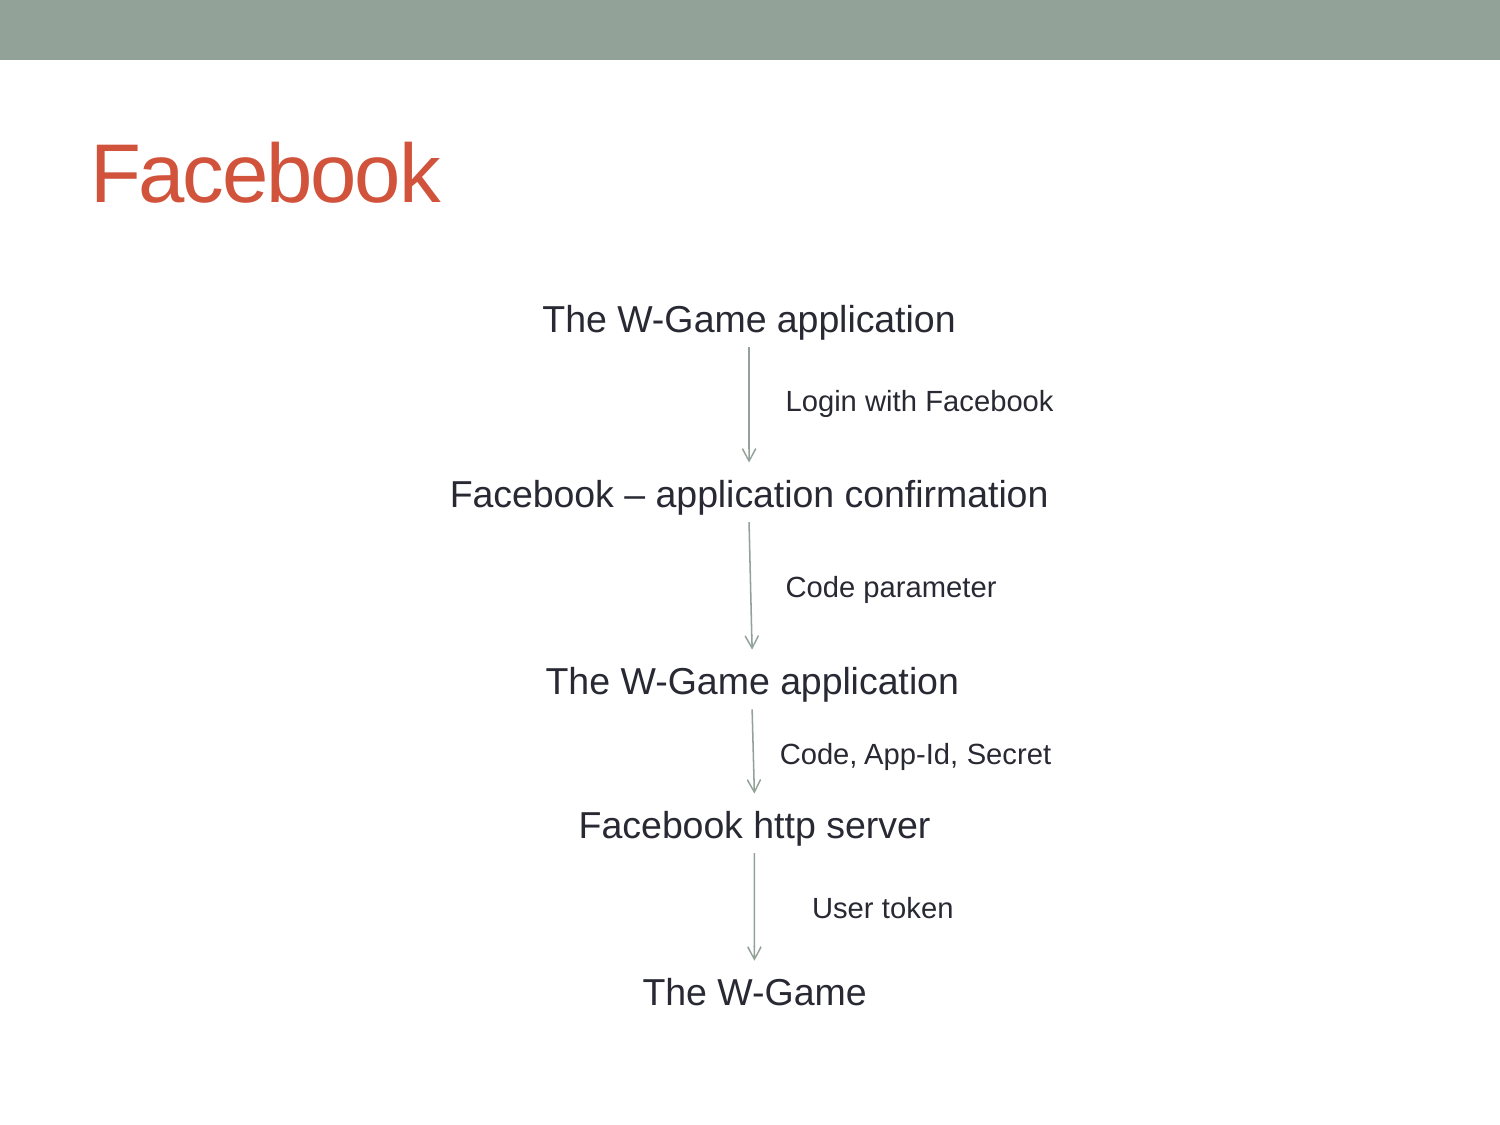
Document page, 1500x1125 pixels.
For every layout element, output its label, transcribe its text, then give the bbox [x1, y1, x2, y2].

text_box The W-Game application [530, 649, 974, 710]
text_box The W-Game application [527, 287, 971, 348]
title Facebook [75, 87, 1425, 250]
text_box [751, 709, 755, 794]
text_box Facebook – application confirmation [434, 462, 1064, 523]
text_box The W-Game [627, 960, 882, 1021]
text_box Code parameter [770, 561, 1012, 611]
text_box Code, App-Id, Secret [764, 727, 1067, 778]
text_box User token [797, 882, 969, 932]
text_box Facebook http server [563, 793, 946, 854]
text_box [748, 522, 753, 650]
text_box Login with Facebook [770, 375, 1069, 425]
